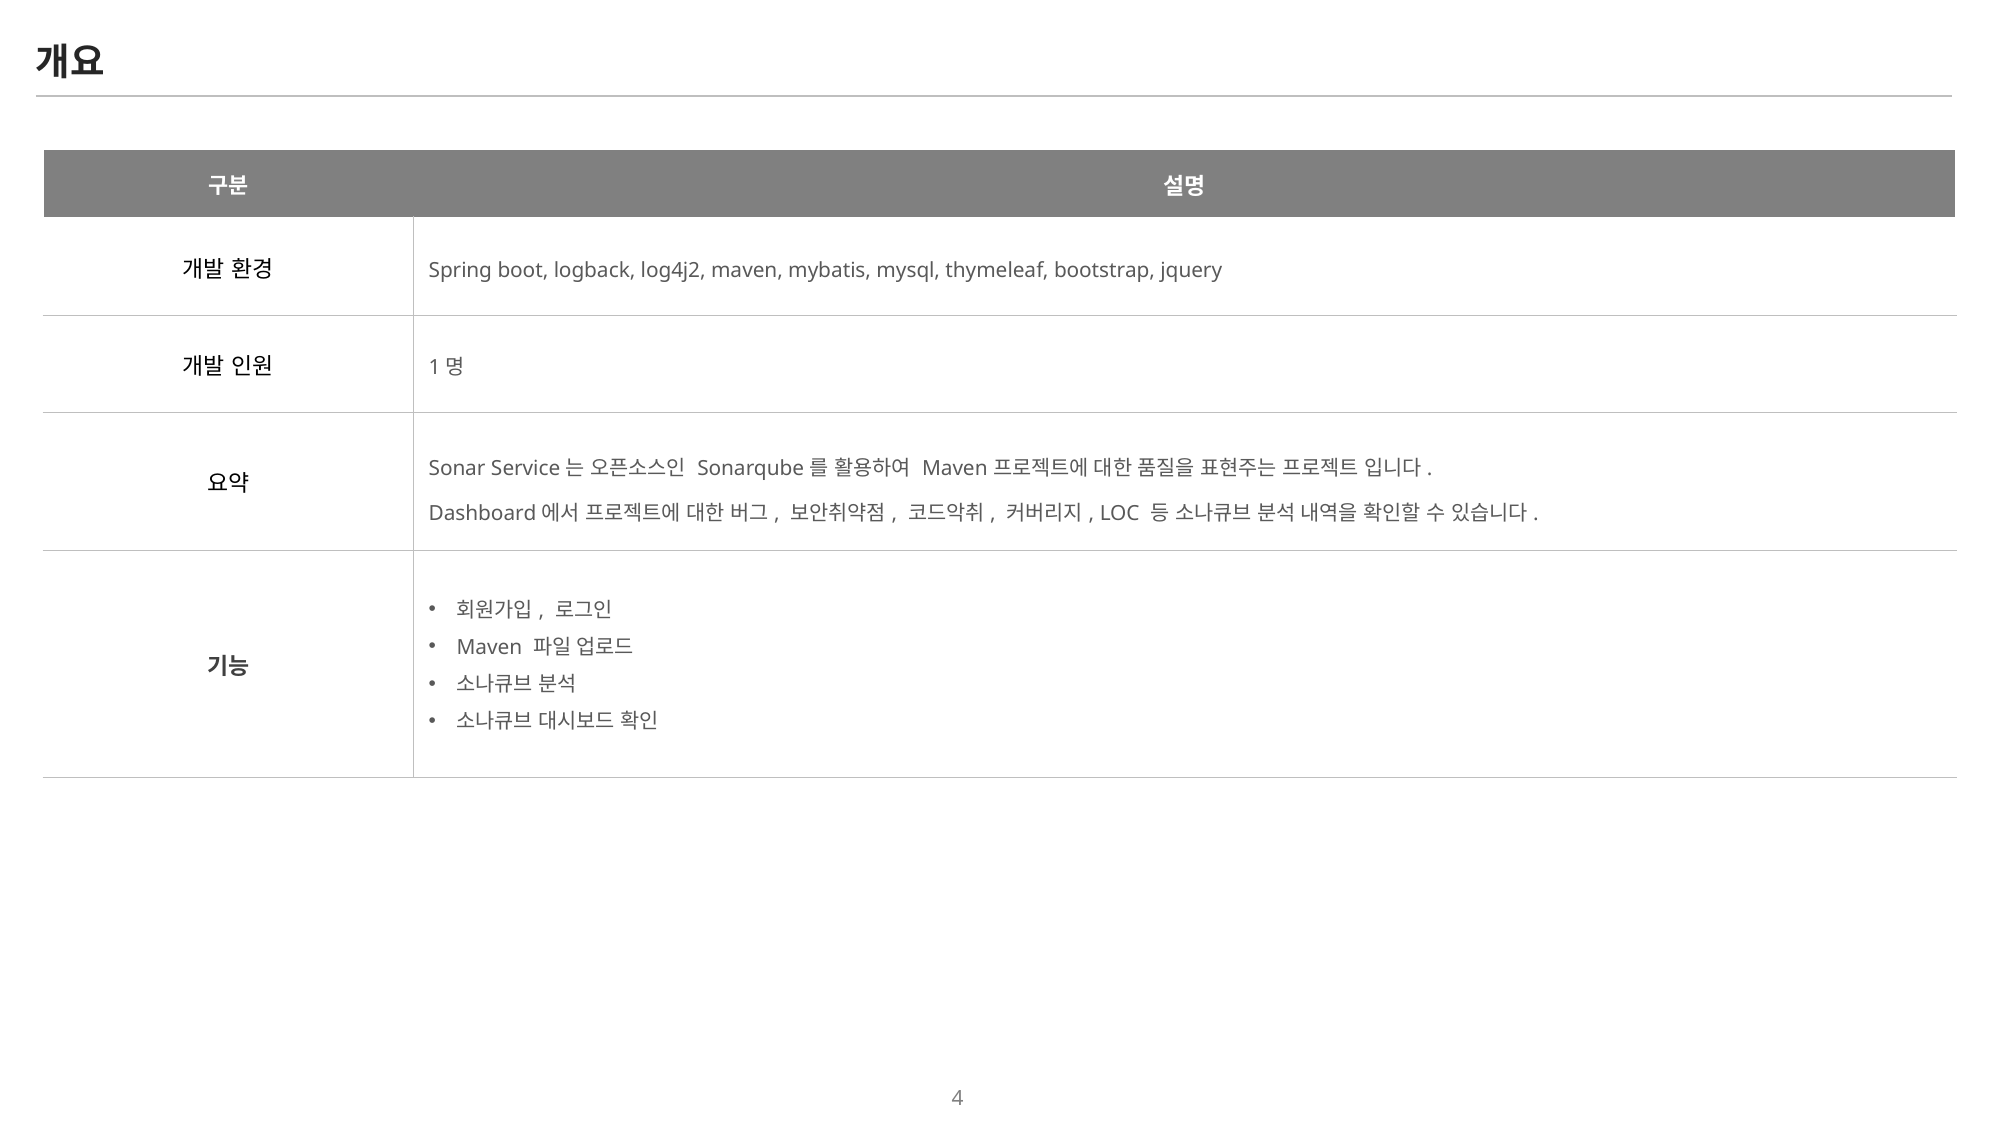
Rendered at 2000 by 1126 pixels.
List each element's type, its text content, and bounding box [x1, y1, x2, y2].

table_header 설명 [414, 150, 1955, 217]
text_box 개요 [17, 19, 591, 102]
table_cell 1명 [414, 316, 1955, 412]
table_cell 요약 [44, 413, 413, 550]
table_cell Spring boot, logback, log4j2, maven, mybatis, mysql, thymeleaf, bootstrap, jquery [414, 222, 1955, 315]
table_header 구분 [44, 150, 414, 217]
table_cell 기능 [44, 551, 413, 777]
table_cell 개발 환경 [44, 222, 413, 315]
table_cell 회원가입, 로그인 Maven 파일 업로드 소나큐브 분석 소나큐브 대시보드 확인 [414, 551, 1955, 777]
table_cell 개발 인원 [44, 316, 413, 412]
table_cell Sonar Service는 오픈소스인 Sonarqube를 활용하여 Maven프로젝트에 대한 품질을 표현주는 프로젝트 입니다. Dashboard에서 프로젝트에 대한 버그, 보안취약점, 코드악취, 커버리지, LOC 등 소나큐브 분석 내역을 확인할 수 있습니다. [414, 413, 1955, 550]
slide_number 3 [766, 1077, 1149, 1126]
